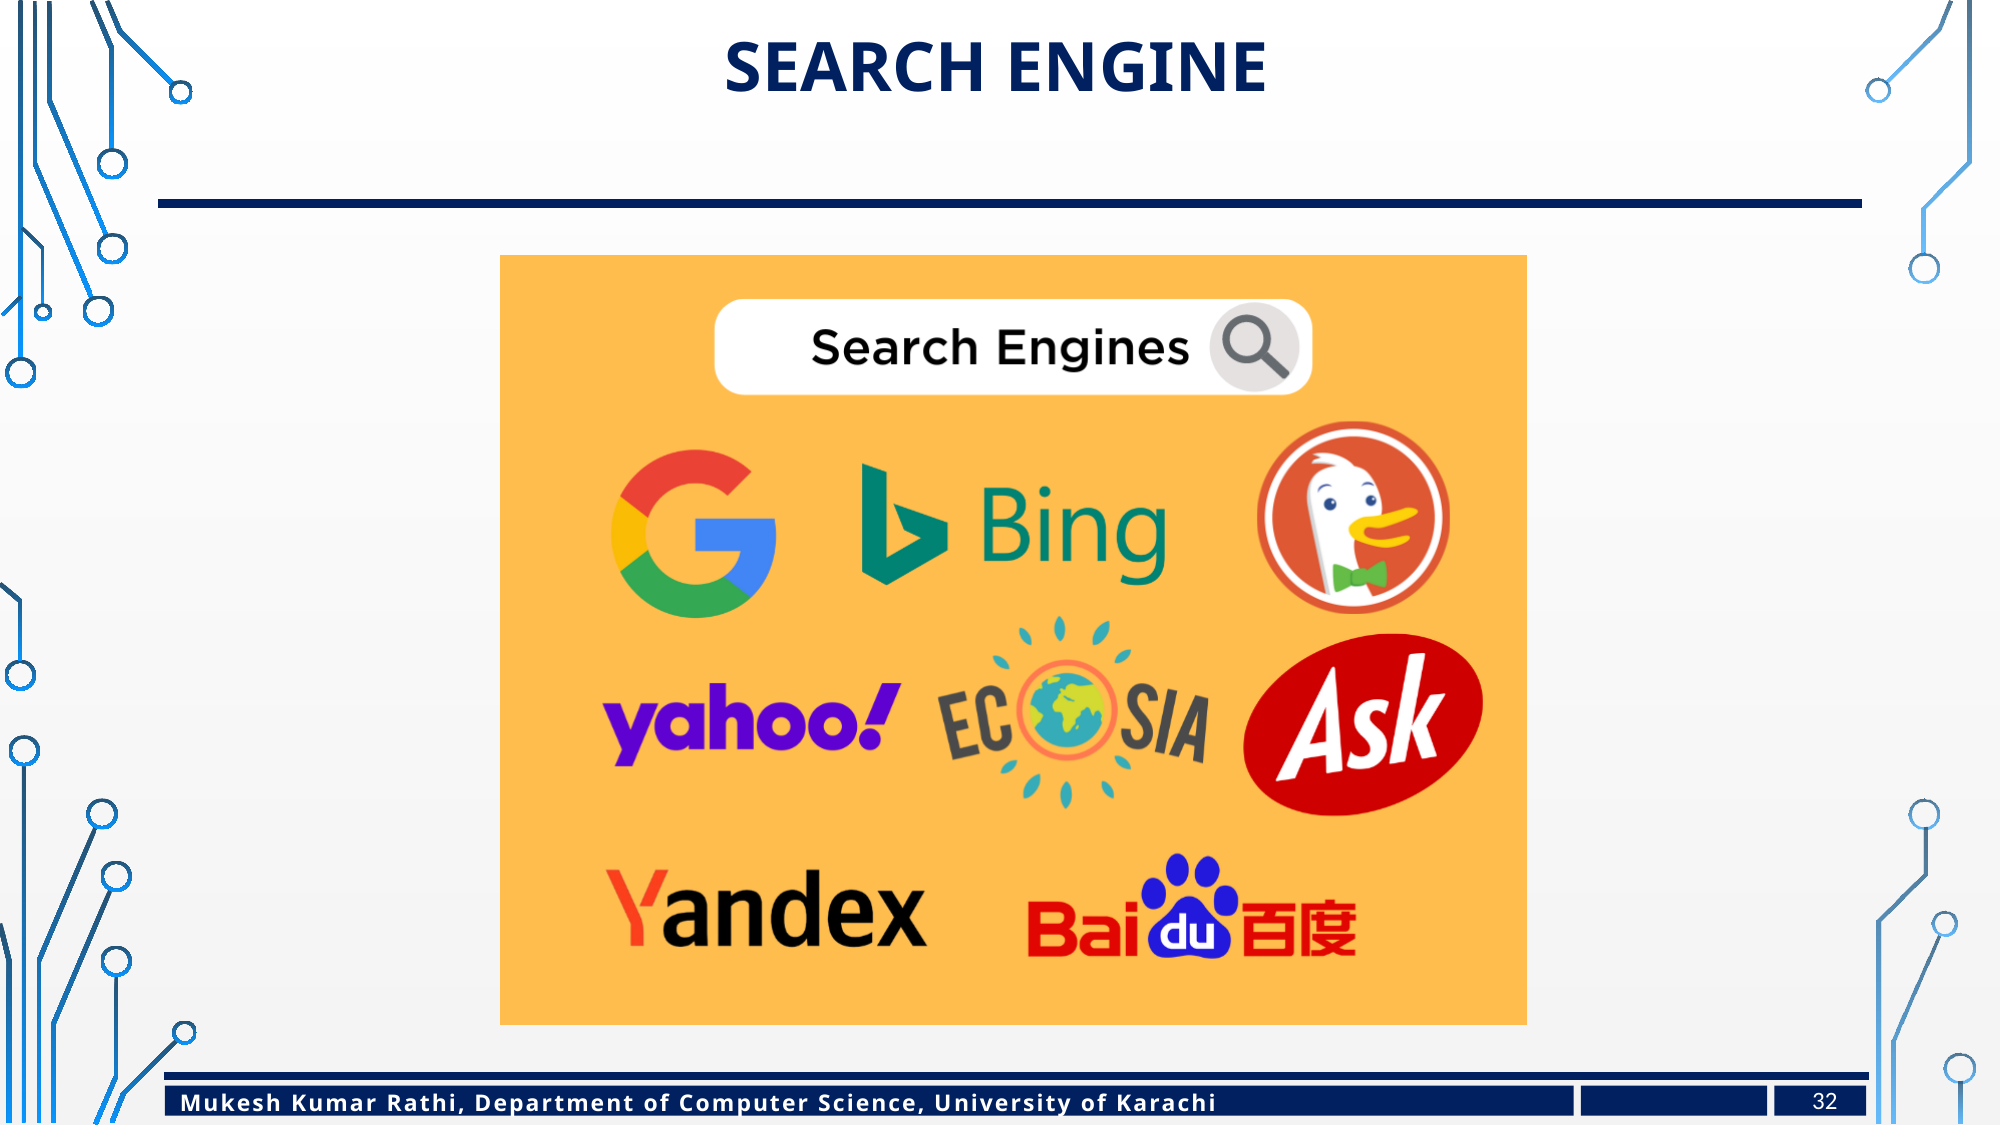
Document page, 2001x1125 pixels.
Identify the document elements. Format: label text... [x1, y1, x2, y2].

picture [500, 255, 1527, 1026]
slide_number 32 [1778, 1083, 1871, 1115]
title Search engine [144, 24, 1850, 197]
